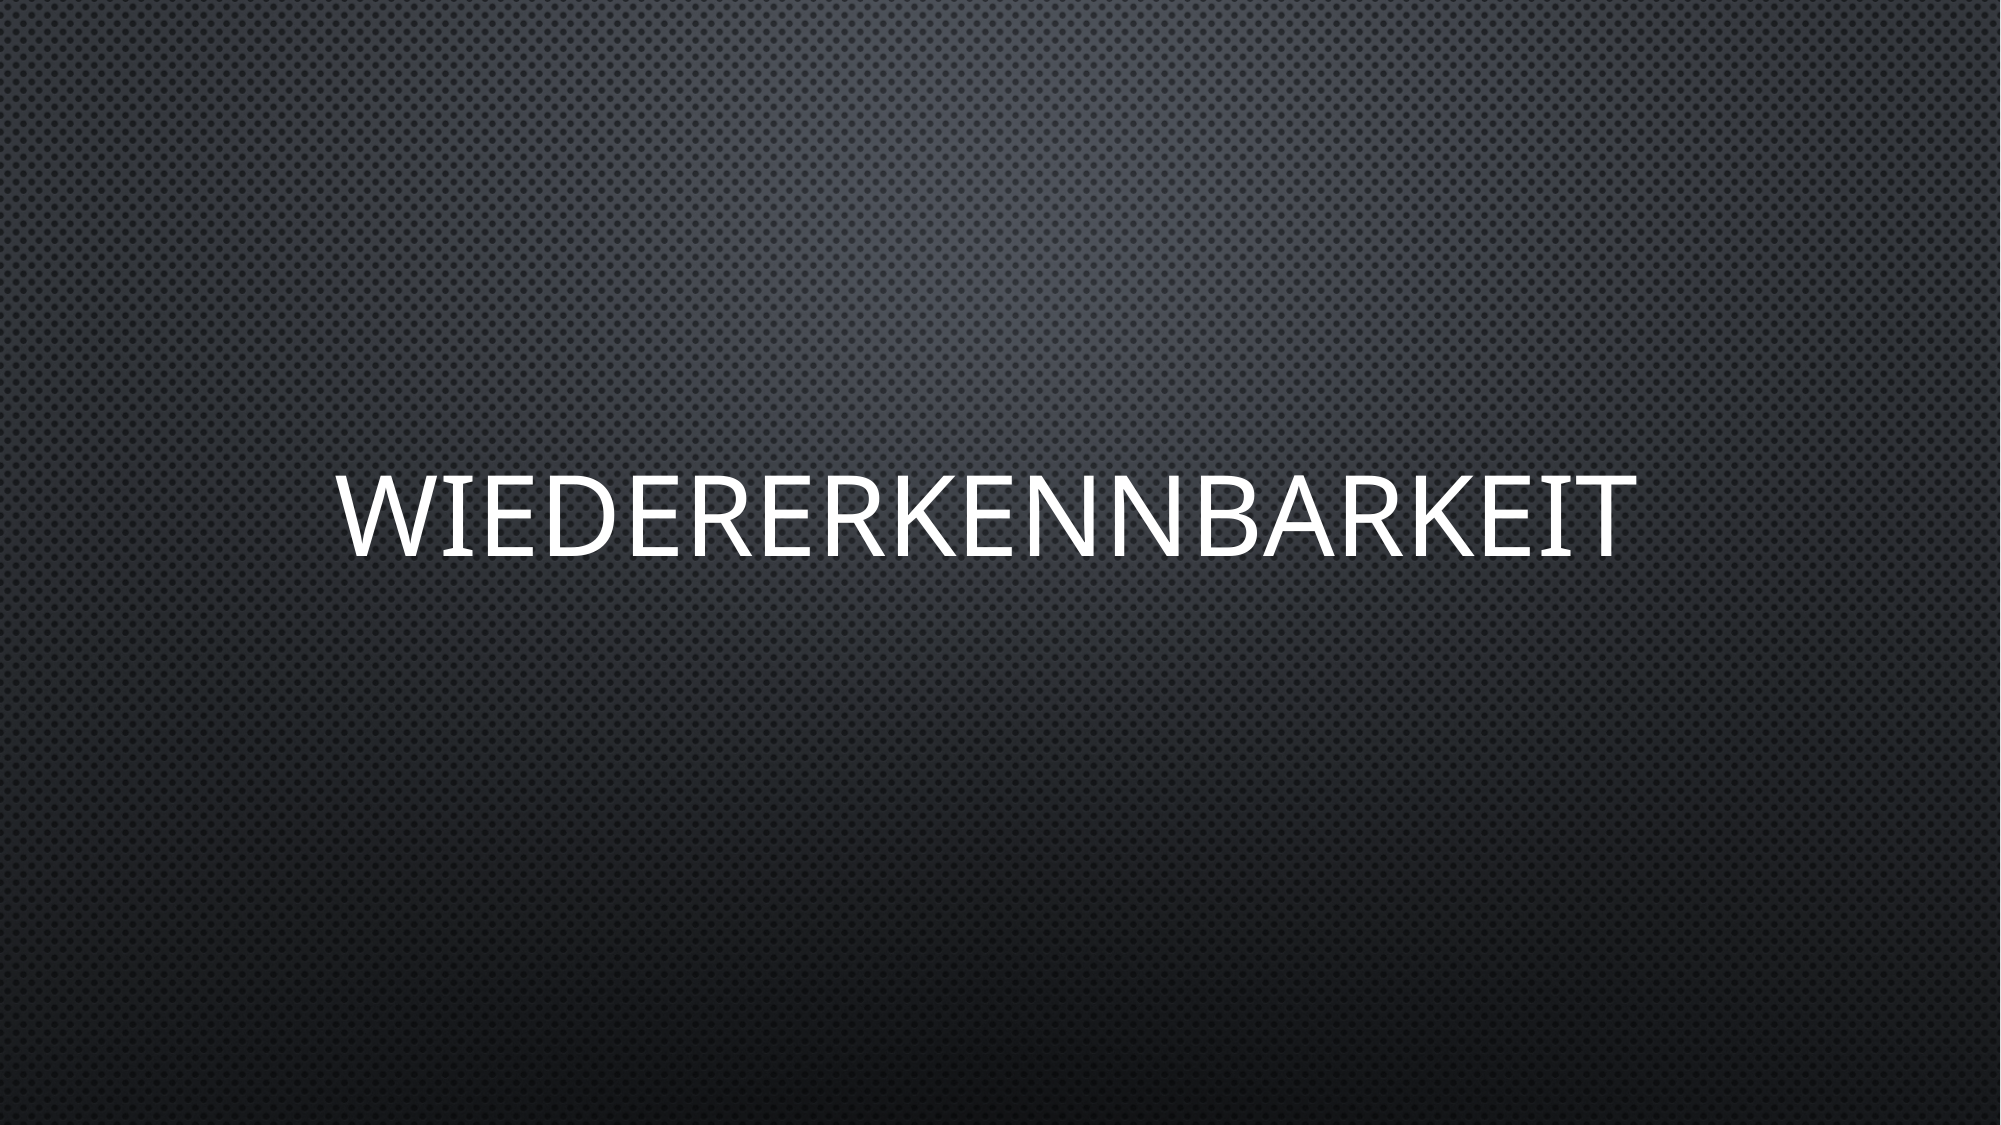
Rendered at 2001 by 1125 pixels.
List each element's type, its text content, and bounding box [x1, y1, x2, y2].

title Wiedererkennbarkeit [319, 355, 1945, 668]
